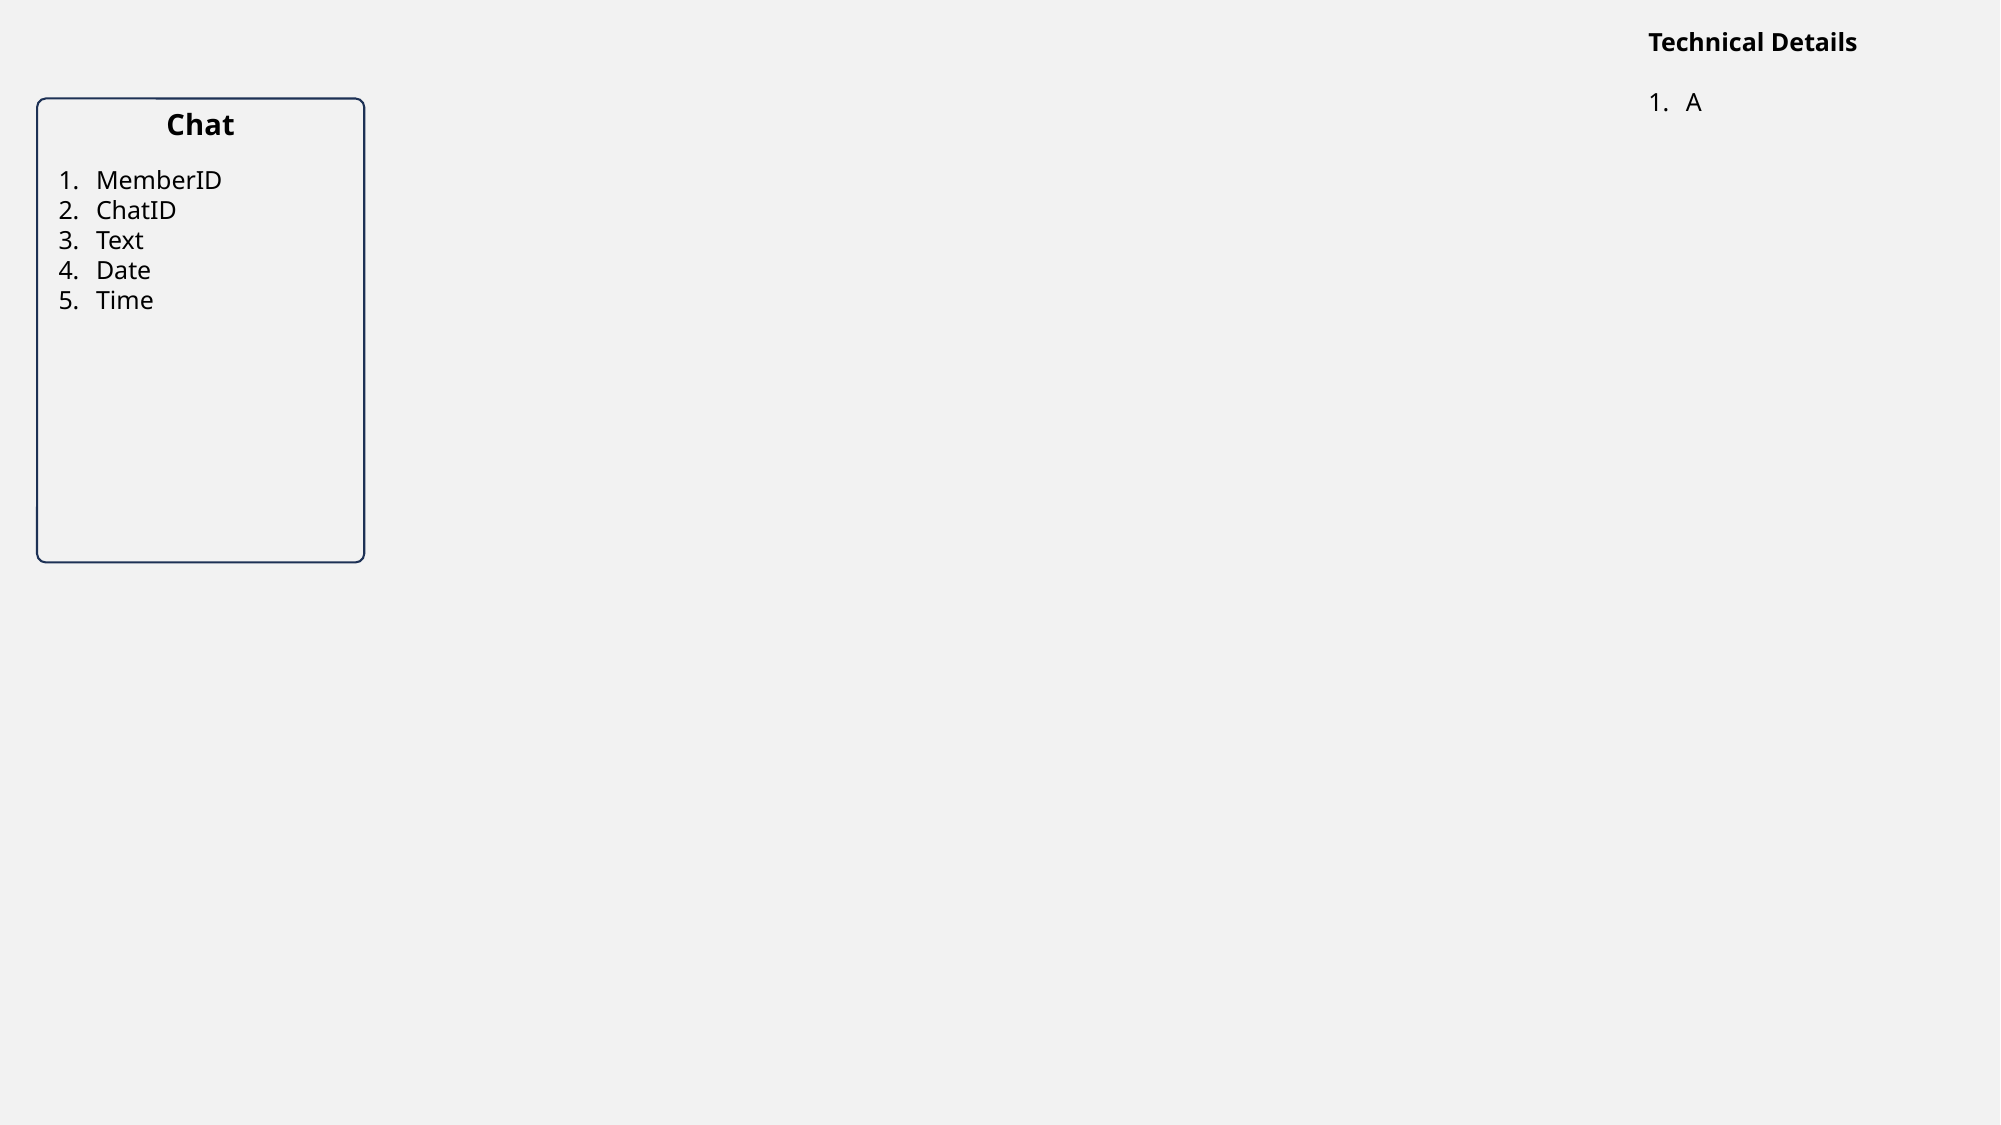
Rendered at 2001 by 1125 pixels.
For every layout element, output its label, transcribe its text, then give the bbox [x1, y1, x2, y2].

text_box Technical Details A [1633, 18, 1984, 154]
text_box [37, 98, 365, 563]
